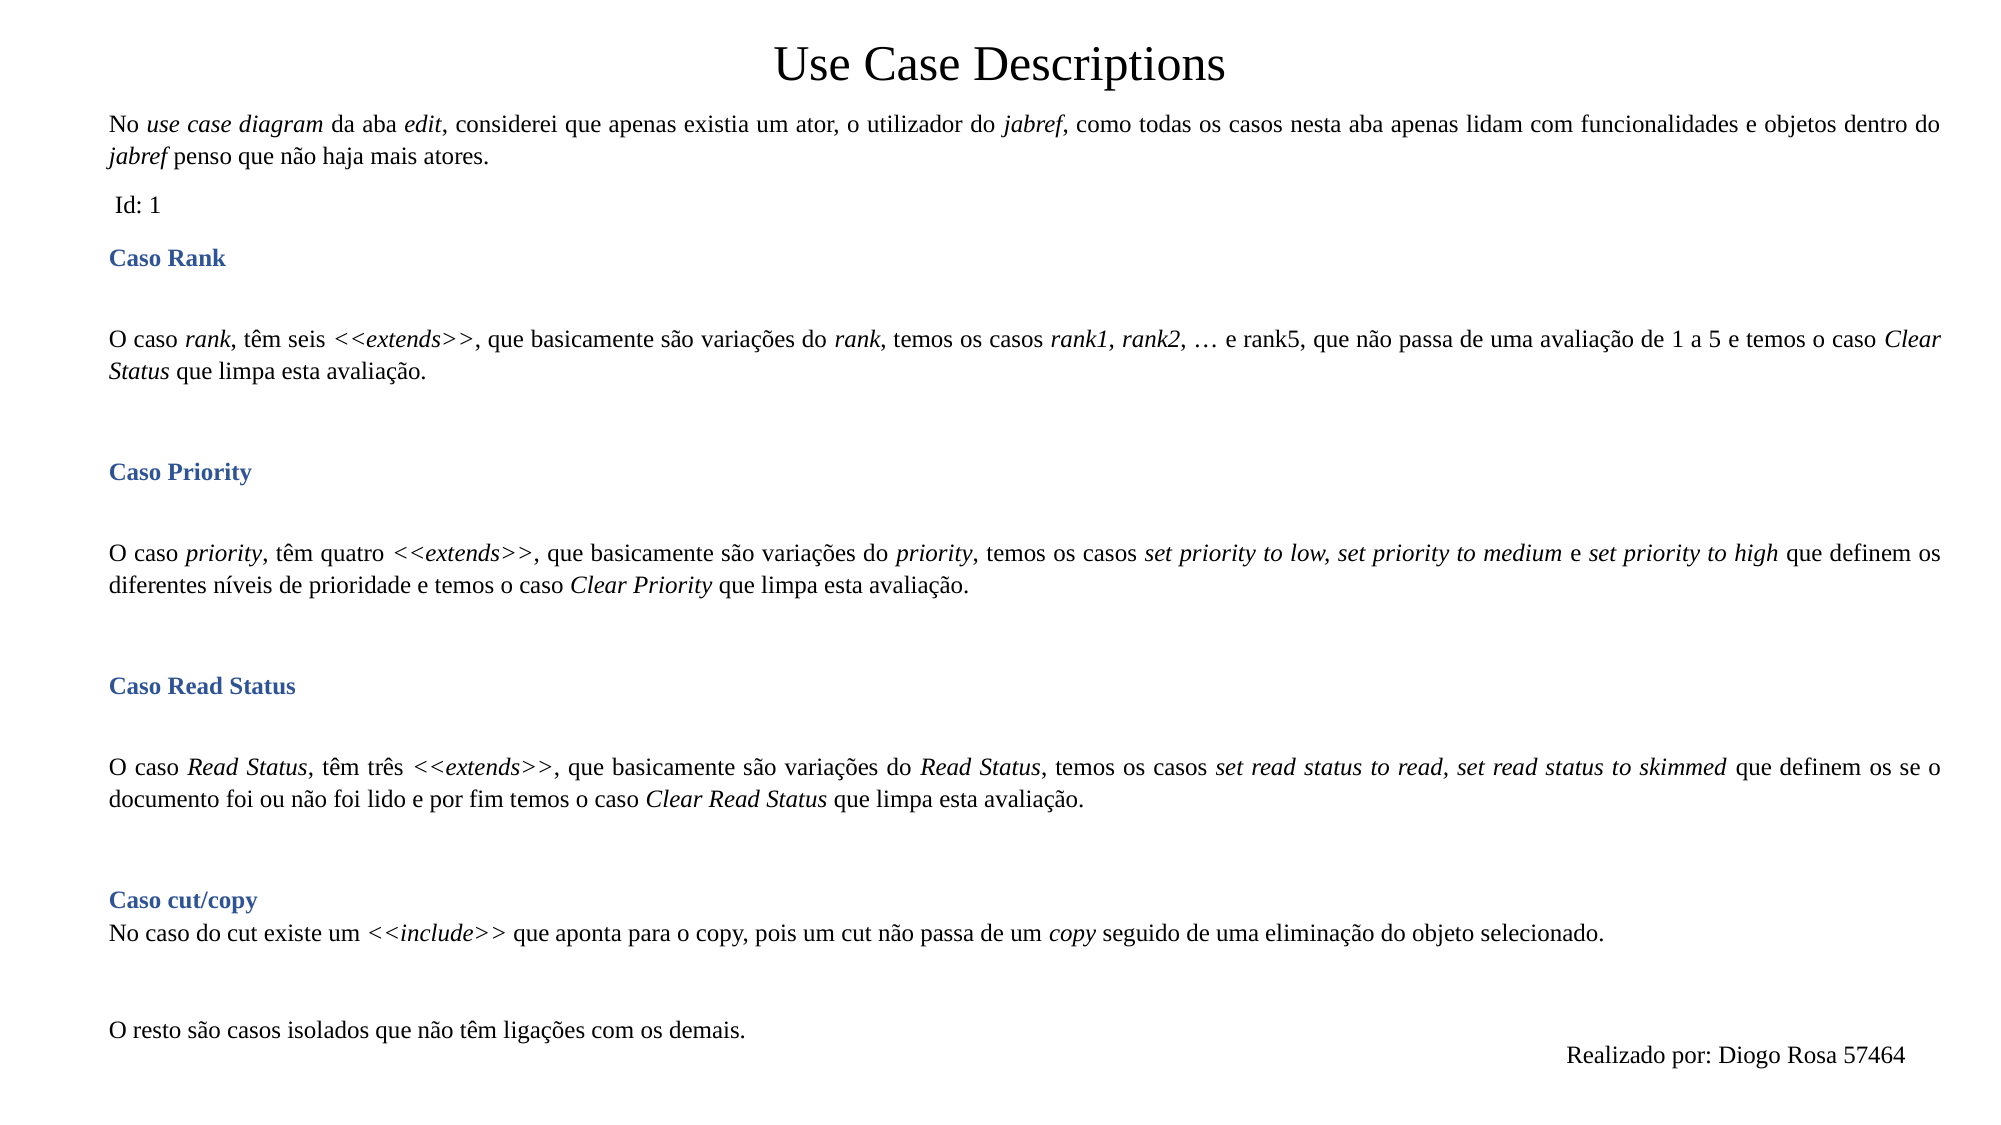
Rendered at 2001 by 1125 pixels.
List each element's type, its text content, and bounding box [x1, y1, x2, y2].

text_box Realizado por: Diogo Rosa 57464 [1551, 1030, 2000, 1121]
text_box Use Case Descriptions [525, 22, 1475, 98]
text_box No use case diagram da aba edit, considerei que apenas existia um ator, o utilizador do jabref, como todas os casos nesta aba apenas lidam com funcionalidades e objetos dentro do jabref penso que não haja mais atores. Id: 1 Caso Rank O caso rank, têm seis <<extends>>, que basicamente são variações do rank, temos os casos rank1, rank2, … e rank5, que não passa de uma avaliação de 1 a 5 e temos o caso Clear Status que limpa esta avaliação. Caso Priority O caso priority, têm quatro <<extends>>, que basicamente são variações do priority, temos os casos set priority to low, set priority to medium e set priority to high que definem os diferentes níveis de prioridade e temos o caso Clear Priority que limpa esta avaliação. Caso Read Status O caso Read Status, têm três <<extends>>, que basicamente são variações do Read Status, temos os casos set read status to read, set read status to skimmed que definem os se o documento foi ou não foi lido e por fim temos o caso Clear Read Status que limpa esta avaliação. Caso cut/copy No caso do cut existe um <<include>> que aponta para o copy, pois um cut não passa de um copy seguido de uma eliminação do objeto selecionado. O resto são casos isolados que não têm ligações com os demais. [93, 98, 1956, 1098]
